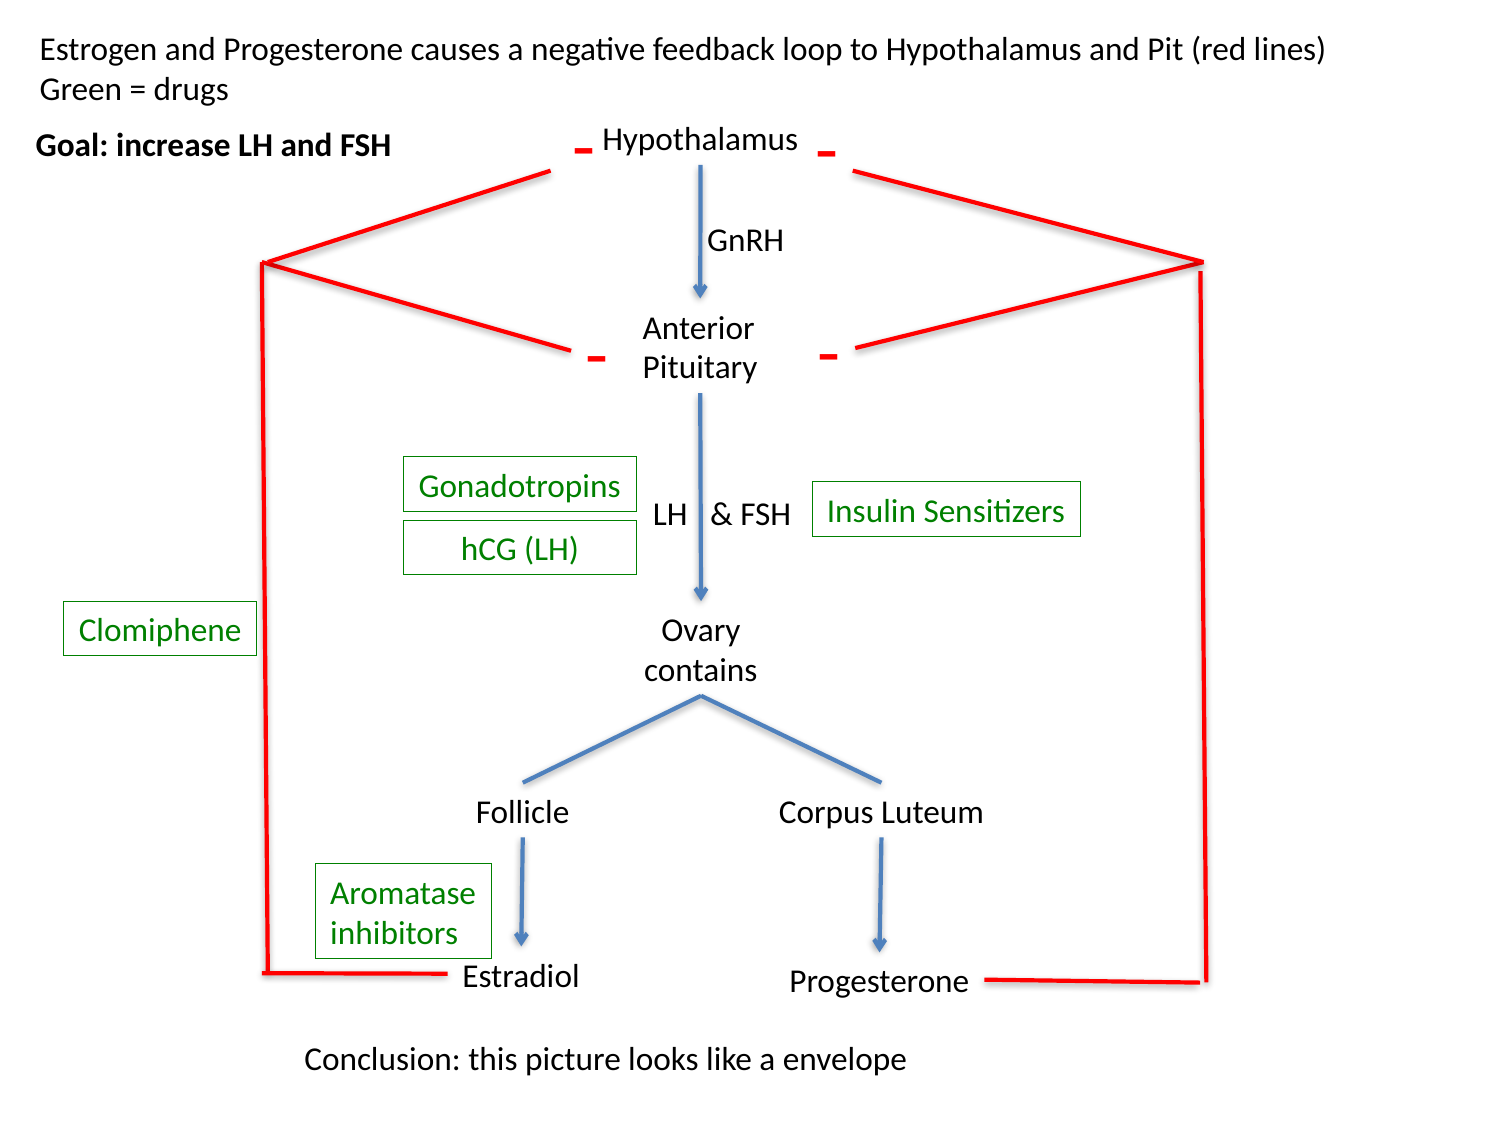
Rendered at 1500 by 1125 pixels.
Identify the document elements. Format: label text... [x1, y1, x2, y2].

text_box Insulin Sensitizers [812, 481, 1081, 537]
text_box Conclusion: this picture looks like a envelope [289, 1029, 931, 1085]
text_box Gonadotropins [403, 456, 637, 512]
text_box Estrogen and Progesterone causes a negative feedback loop to Hypothalamus and Pit (red lines) Green = drugs [24, 20, 1344, 115]
text_box Aromatase inhibitors [315, 863, 492, 959]
text_box Clomiphene [63, 601, 256, 656]
text_box - [800, 115, 854, 198]
text_box - [571, 298, 624, 404]
text_box GnRH [707, 210, 800, 266]
text_box Hypothalamus [611, 115, 800, 165]
text_box Estradiol [447, 946, 595, 1001]
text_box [702, 696, 882, 783]
text_box Anterior Pituitary [627, 298, 773, 393]
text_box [1200, 352, 1207, 983]
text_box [267, 170, 551, 263]
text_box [855, 269, 1204, 349]
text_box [986, 979, 1201, 983]
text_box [261, 261, 571, 352]
text_box Corpus Luteum [764, 782, 999, 838]
text_box hCG (LH) [403, 520, 637, 575]
text_box - [558, 115, 611, 195]
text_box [261, 358, 269, 972]
text_box Goal: increase LH and FSH [20, 116, 408, 171]
text_box LH & FSH [638, 484, 694, 540]
text_box Ovary contains [629, 601, 773, 695]
text_box LH & FSH [706, 484, 807, 540]
text_box Follicle [460, 782, 585, 838]
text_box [522, 696, 702, 783]
text_box Progesterone [774, 952, 985, 1007]
text_box - [802, 295, 856, 401]
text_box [852, 170, 1204, 263]
